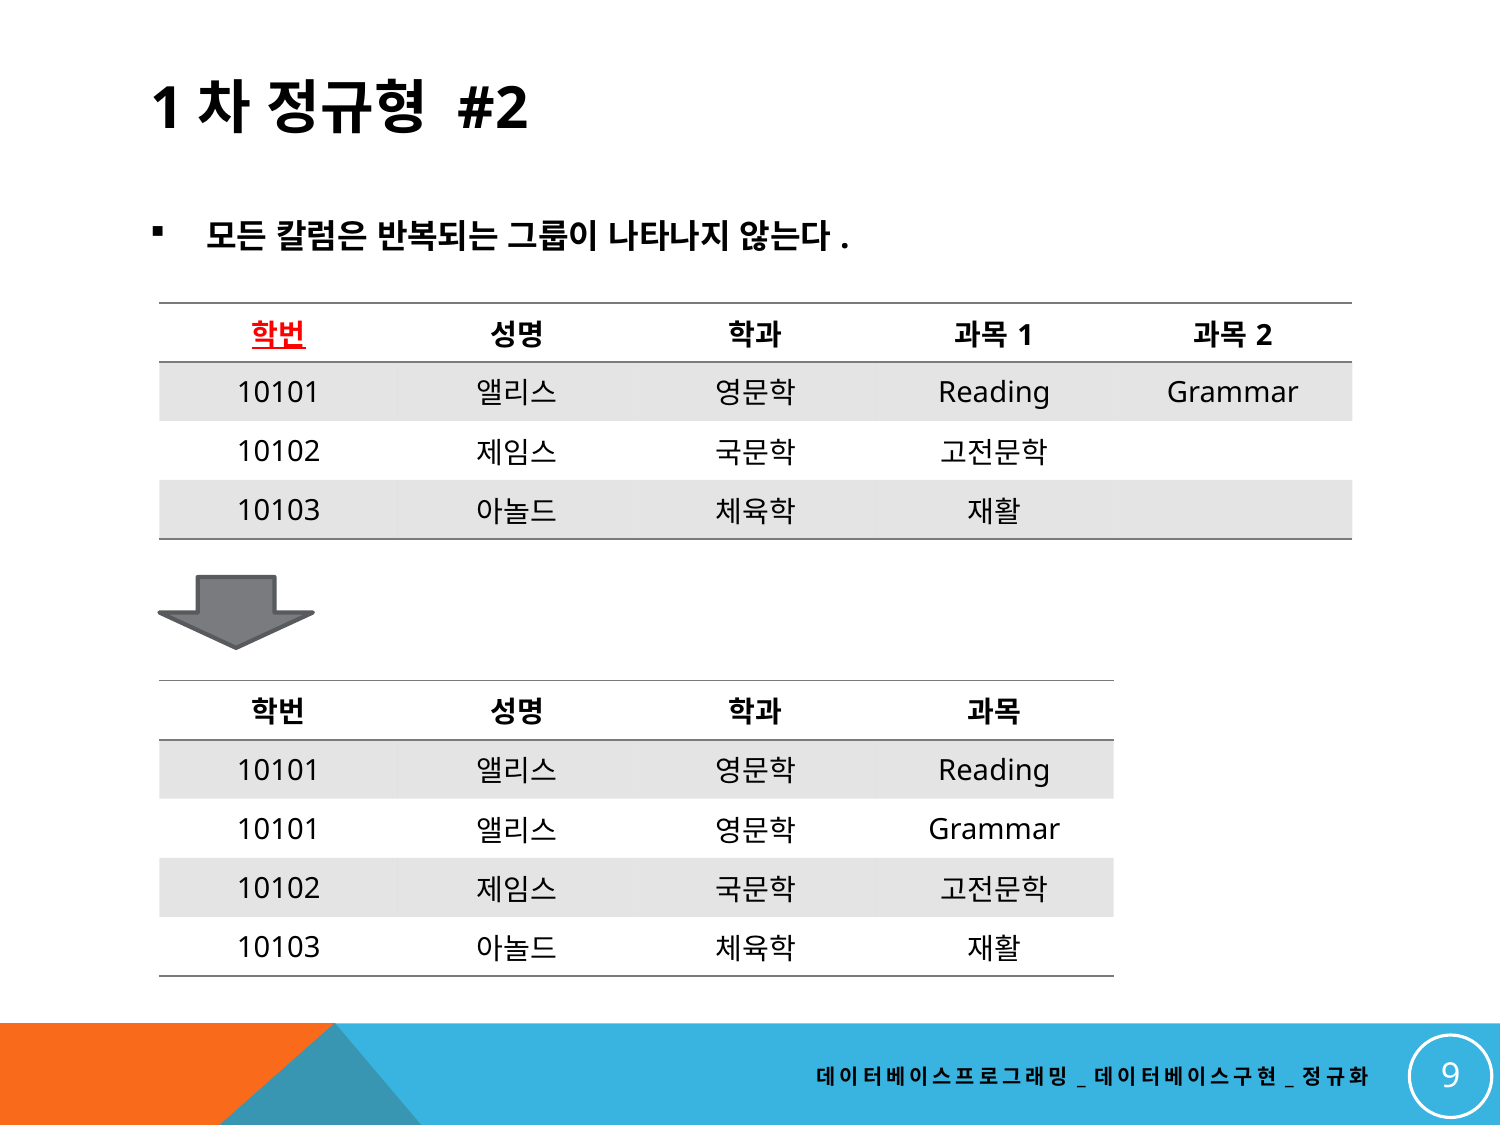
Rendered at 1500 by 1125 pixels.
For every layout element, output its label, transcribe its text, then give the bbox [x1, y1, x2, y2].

table_cell 10103 [159, 917, 398, 975]
slide_number 9 [1407, 1033, 1494, 1120]
table_cell 체육학 [637, 917, 875, 975]
table_cell 10102 [159, 421, 398, 480]
table_cell 국문학 [637, 858, 875, 917]
table_cell 제임스 [398, 858, 637, 917]
table_cell 체육학 [637, 480, 875, 538]
table_cell 영문학 [637, 799, 875, 858]
table_header 학과 [637, 681, 875, 739]
table_header 성명 [398, 681, 637, 739]
text_box 모든 칼럼은 반복되는 그룹이 나타나지 않는다. [134, 208, 1369, 283]
table_cell [1114, 480, 1352, 538]
table_cell 10101 [159, 799, 398, 858]
table_cell 아놀드 [398, 480, 637, 538]
table_cell 10101 [159, 363, 398, 421]
table_cell 앨리스 [398, 363, 637, 421]
table_cell Reading [875, 741, 1114, 799]
table_cell 재활 [875, 917, 1114, 975]
table_cell 10103 [159, 480, 398, 538]
table_header 과목 [875, 681, 1114, 739]
table_header 학번 [159, 681, 398, 739]
table_header 학번 [159, 304, 398, 361]
title 1차 정규형 #2 [135, 60, 1369, 150]
table_cell 10102 [159, 858, 398, 917]
table_cell 영문학 [637, 363, 875, 421]
table_header 과목1 [875, 304, 1114, 361]
table_header 성명 [398, 304, 637, 361]
table_cell 아놀드 [398, 917, 637, 975]
table_cell 고전문학 [875, 858, 1114, 917]
table_cell 앨리스 [398, 799, 637, 858]
table_header 학과 [637, 304, 875, 361]
table_cell 앨리스 [398, 741, 637, 799]
table_header 과목2 [1114, 304, 1352, 361]
table_cell 재활 [875, 480, 1114, 538]
table_cell 제임스 [398, 421, 637, 480]
table_cell 고전문학 [875, 421, 1114, 480]
footer 데이터베이스프로그래밍_데이터베이스구현_정규화 [608, 1053, 1384, 1099]
table_cell [1114, 421, 1352, 480]
table_cell Grammar [1114, 363, 1352, 421]
table_cell 국문학 [637, 421, 875, 480]
table_cell 10101 [159, 741, 398, 799]
table_cell Grammar [875, 799, 1114, 858]
table_cell 영문학 [637, 741, 875, 799]
text_box [157, 574, 315, 650]
table_cell Reading [875, 363, 1114, 421]
